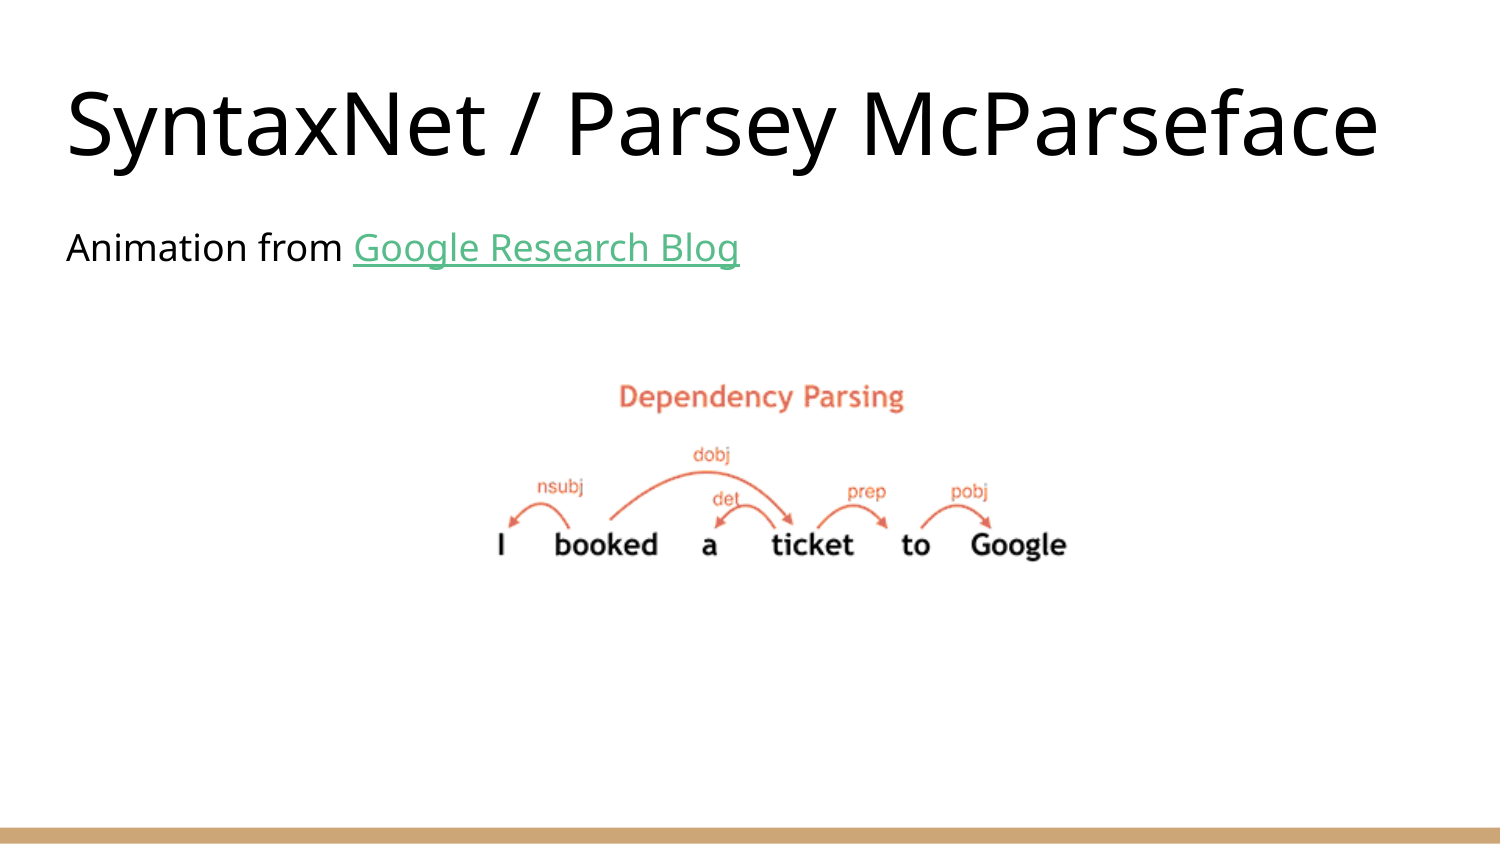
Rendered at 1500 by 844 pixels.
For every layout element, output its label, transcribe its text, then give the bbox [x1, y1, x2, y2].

picture [281, 291, 1219, 786]
title SyntaxNet / Parsey McParseface [51, 51, 1449, 189]
list Animation from Google Research Blog [51, 200, 1449, 752]
